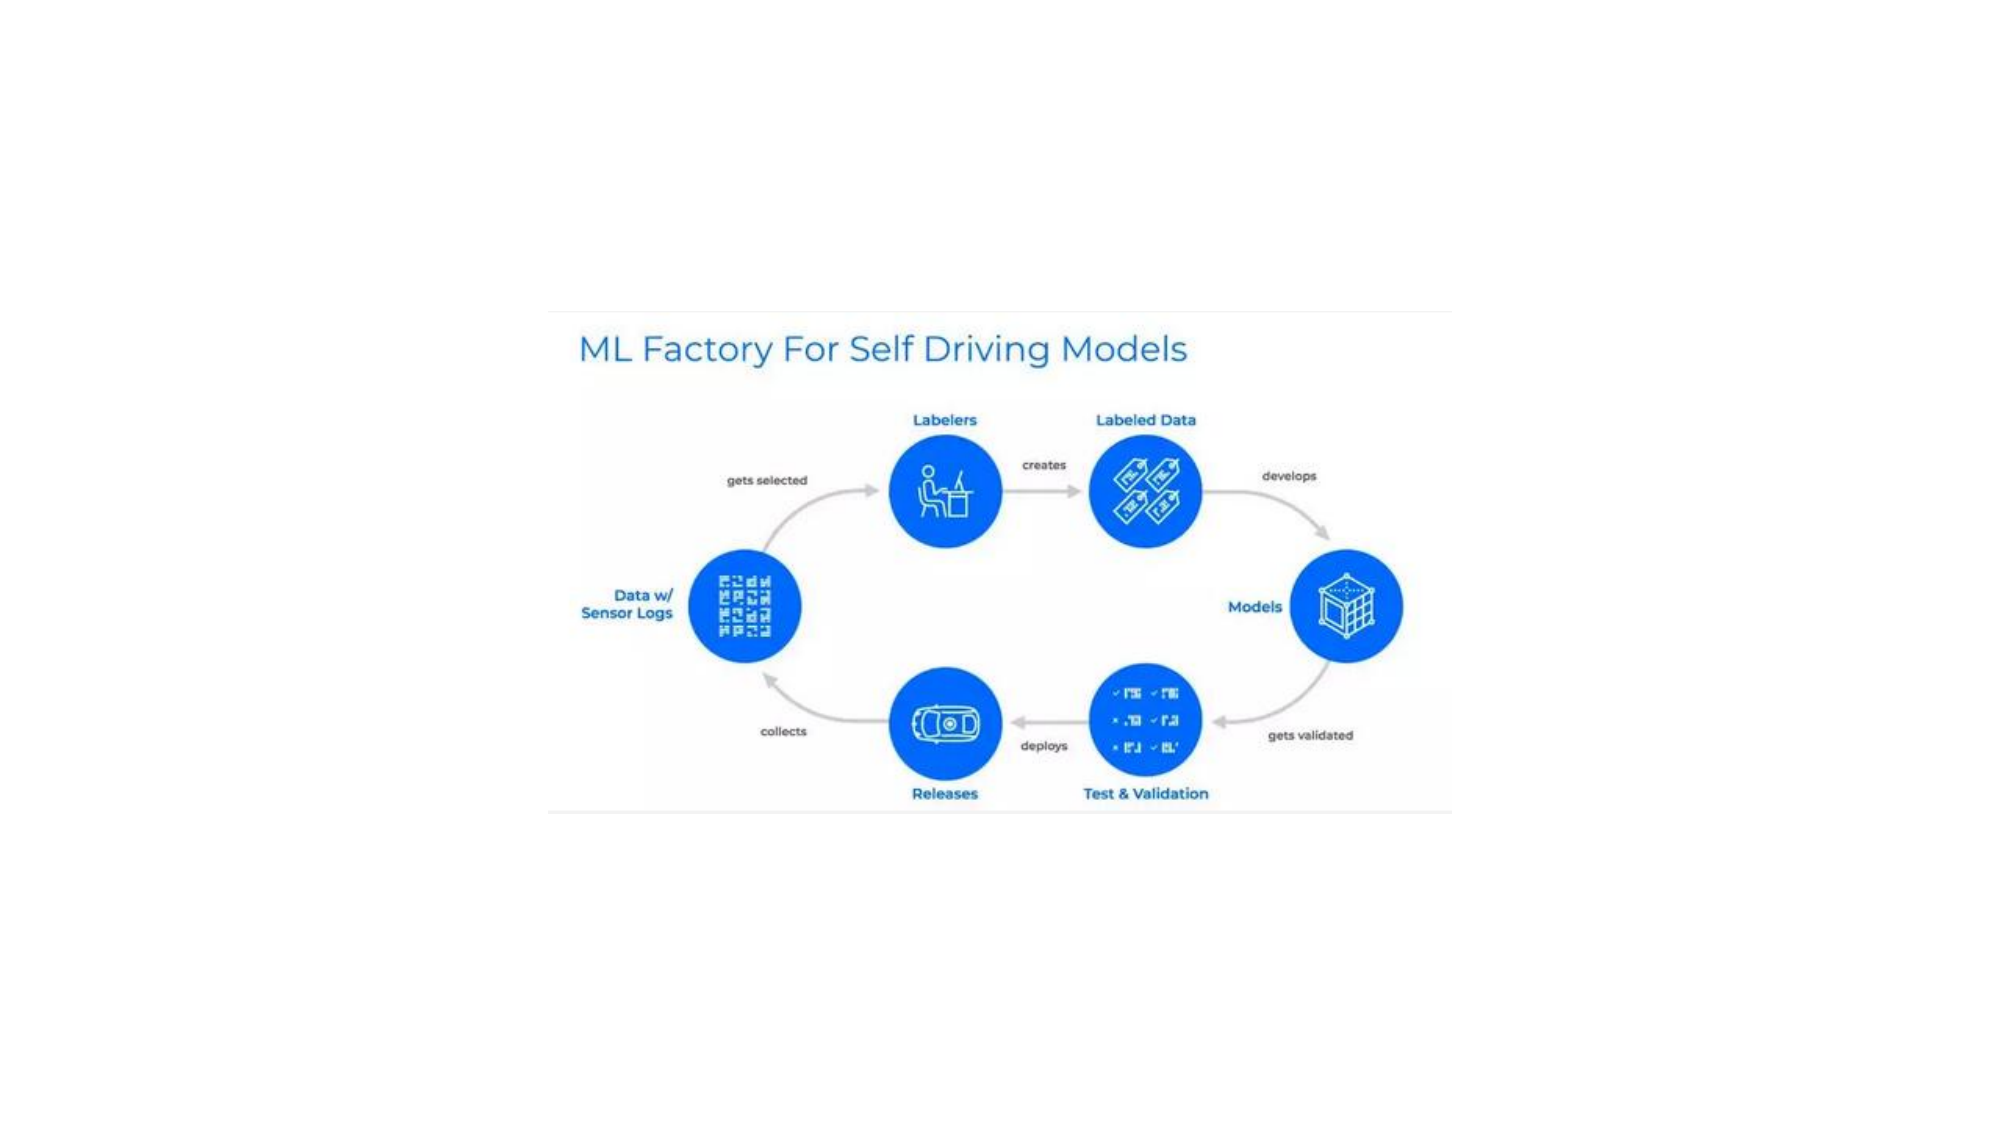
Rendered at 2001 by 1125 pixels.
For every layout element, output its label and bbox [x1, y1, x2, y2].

picture [548, 311, 1452, 814]
